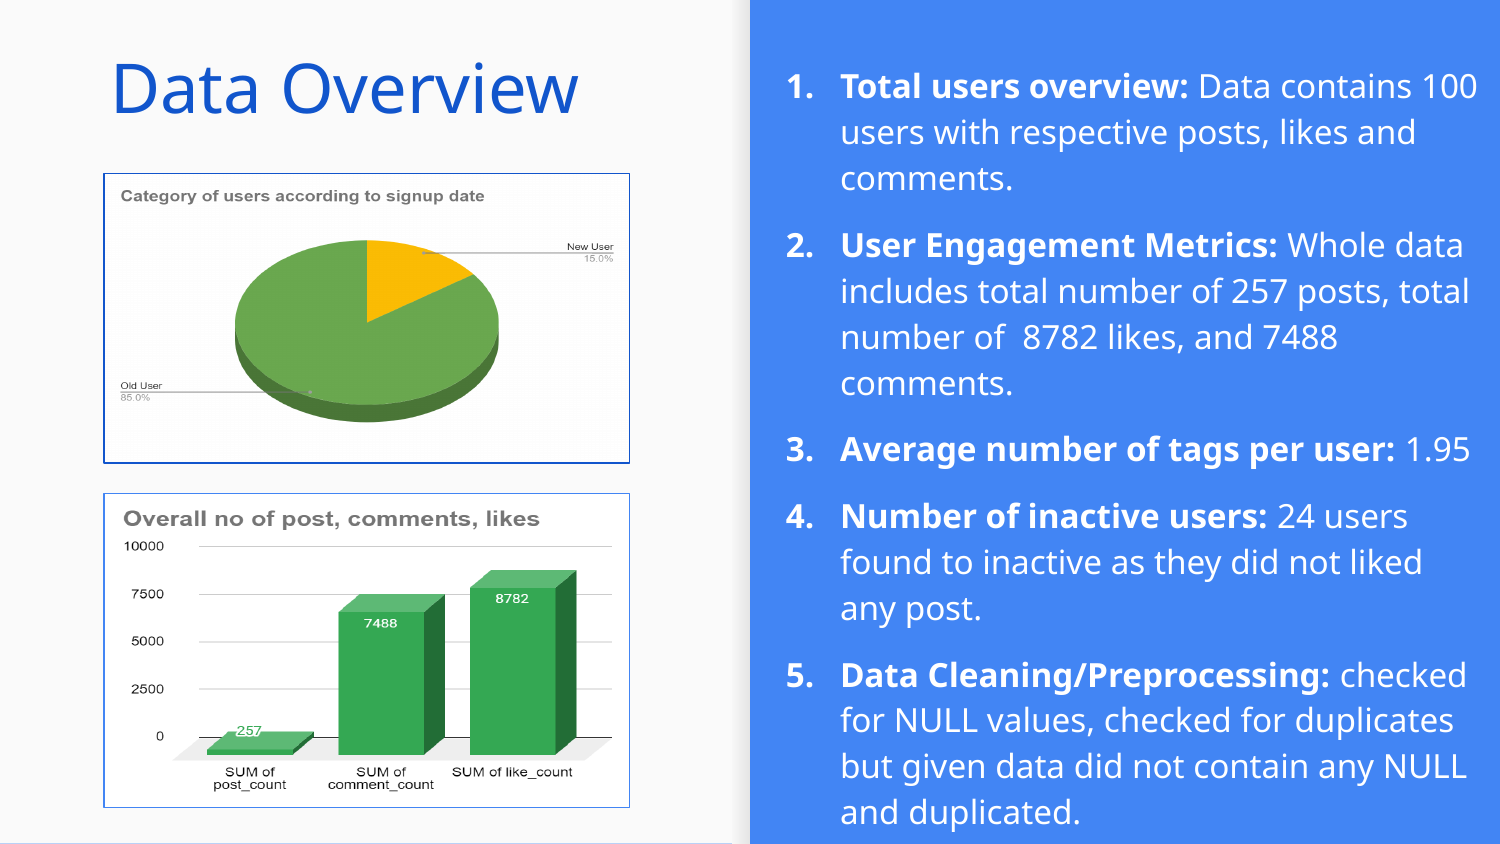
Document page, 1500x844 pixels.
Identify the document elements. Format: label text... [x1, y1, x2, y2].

title Data Overview [13, 0, 677, 143]
picture [104, 173, 629, 463]
list Total users overview: Data contains 100 users with respective posts, likes and comments. User Engagement Metrics: Whole data includes total number of 257 posts, total number of 8782 likes, and 7488 comments. Average number of tags per user: 1.95 Number of inactive users: 24 users found to inactive as they did not liked any post. Data Cleaning/Preprocessing: checked for NULL values, checked for duplicates but given data did not contain any NULL and duplicated. [750, 103, 1500, 844]
picture [104, 493, 629, 807]
